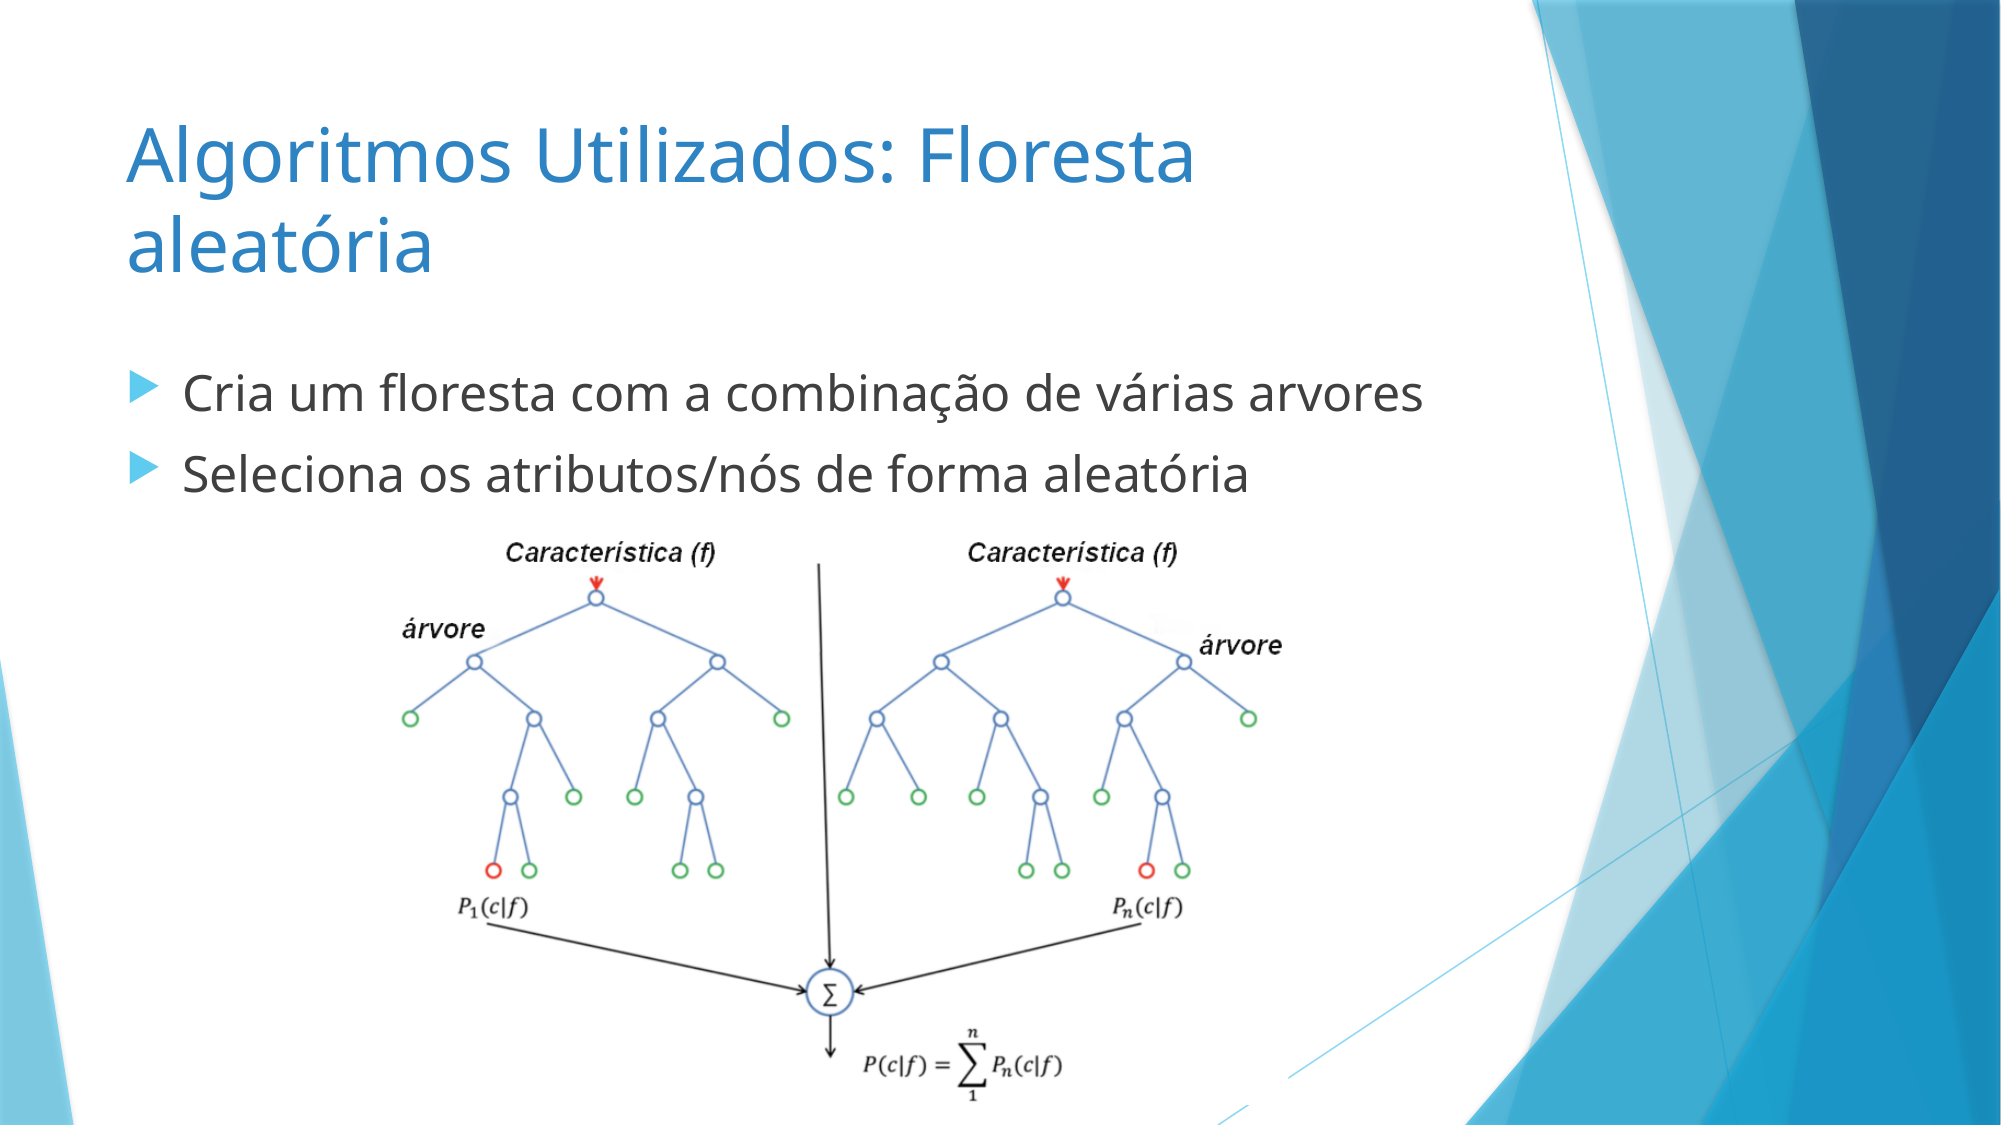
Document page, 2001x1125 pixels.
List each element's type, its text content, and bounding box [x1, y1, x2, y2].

title Algoritmos Utilizados: Floresta aleatória [111, 99, 1522, 317]
picture [384, 521, 1289, 1105]
list Cria um floresta com a combinação de várias arvores Seleciona os atributos/nós de forma aleatória [111, 354, 1522, 992]
